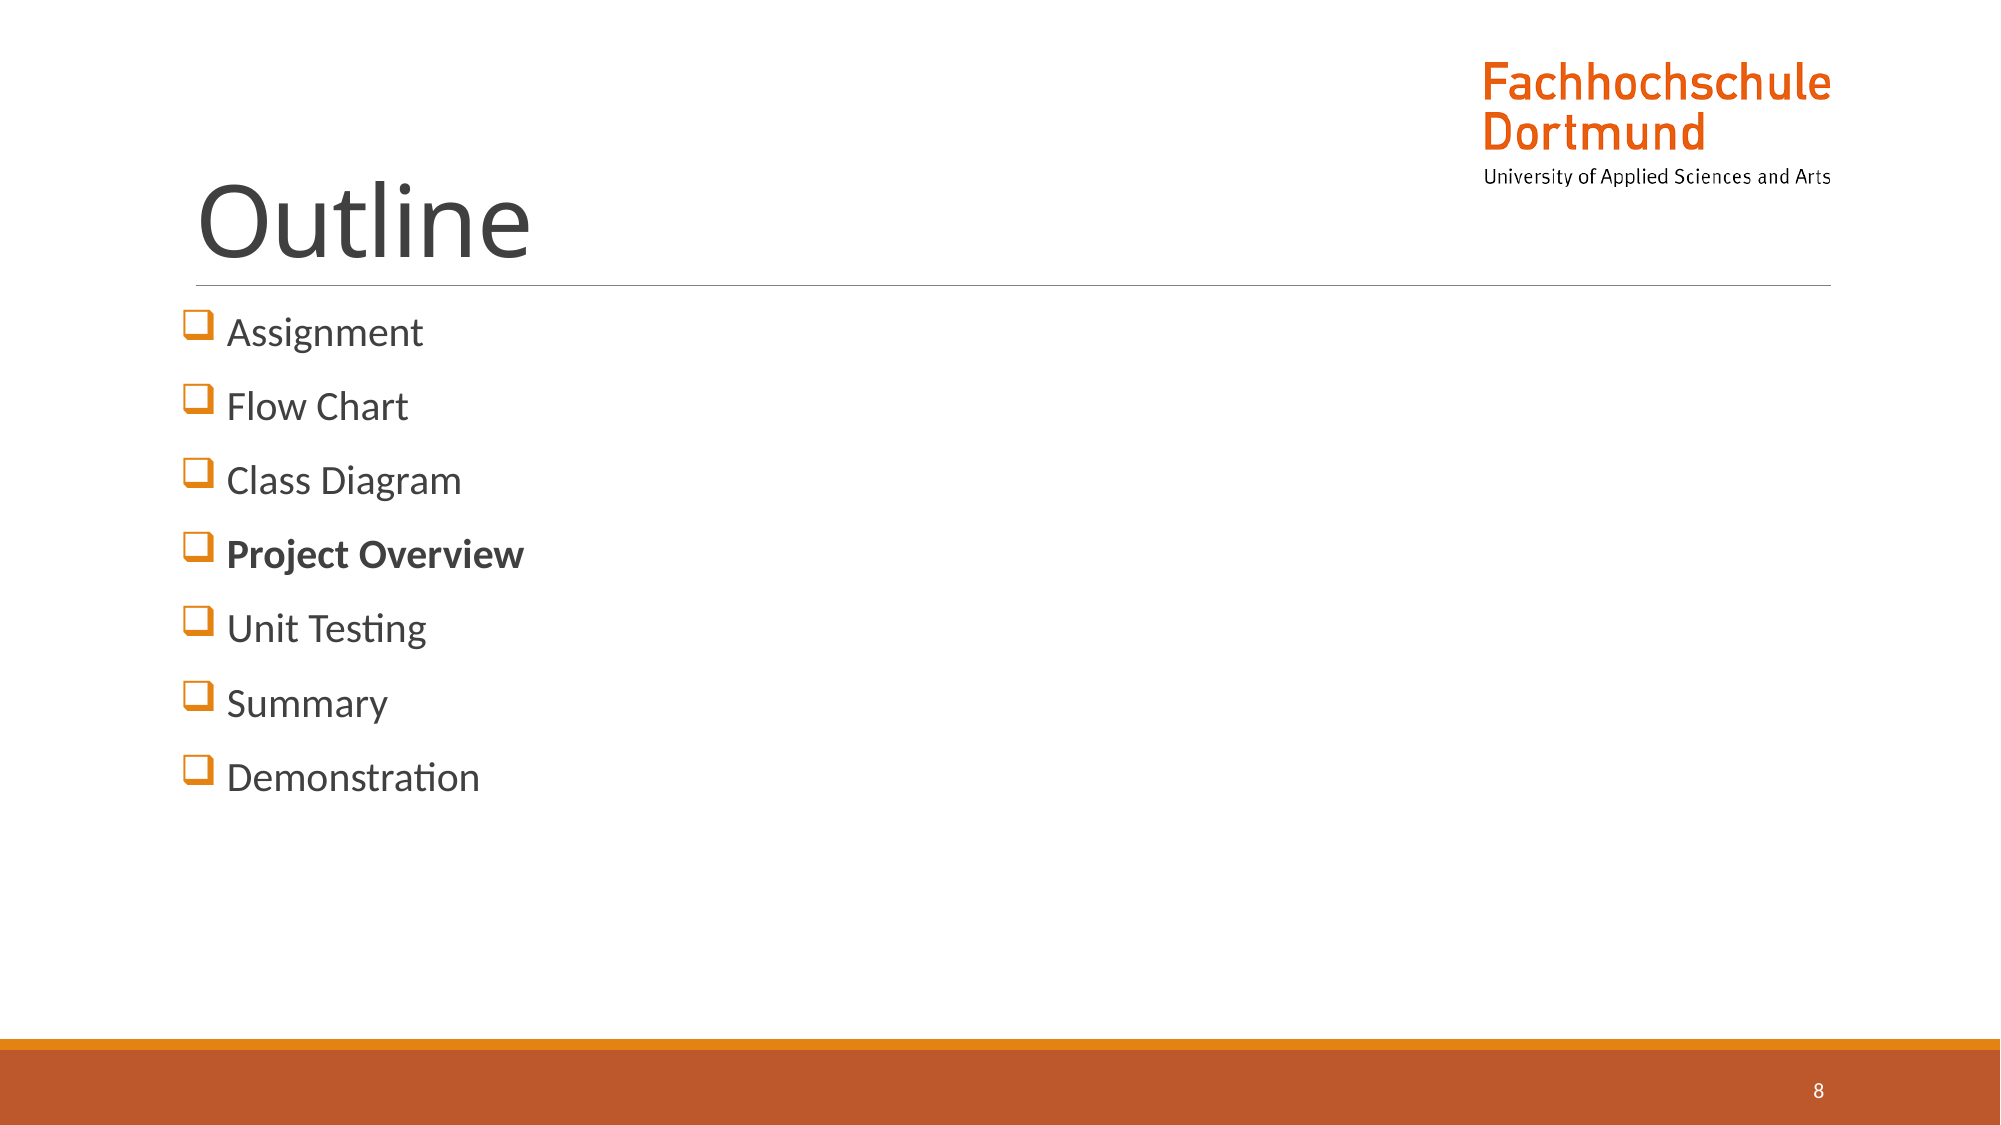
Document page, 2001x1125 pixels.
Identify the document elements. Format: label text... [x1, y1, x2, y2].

slide_number 8 [1624, 1059, 1840, 1120]
list Assignment Flow Chart Class Diagram Project Overview Unit Testing Summary Demonstration [180, 302, 1830, 963]
picture [1485, 62, 1831, 187]
title Outline [180, 47, 1830, 285]
